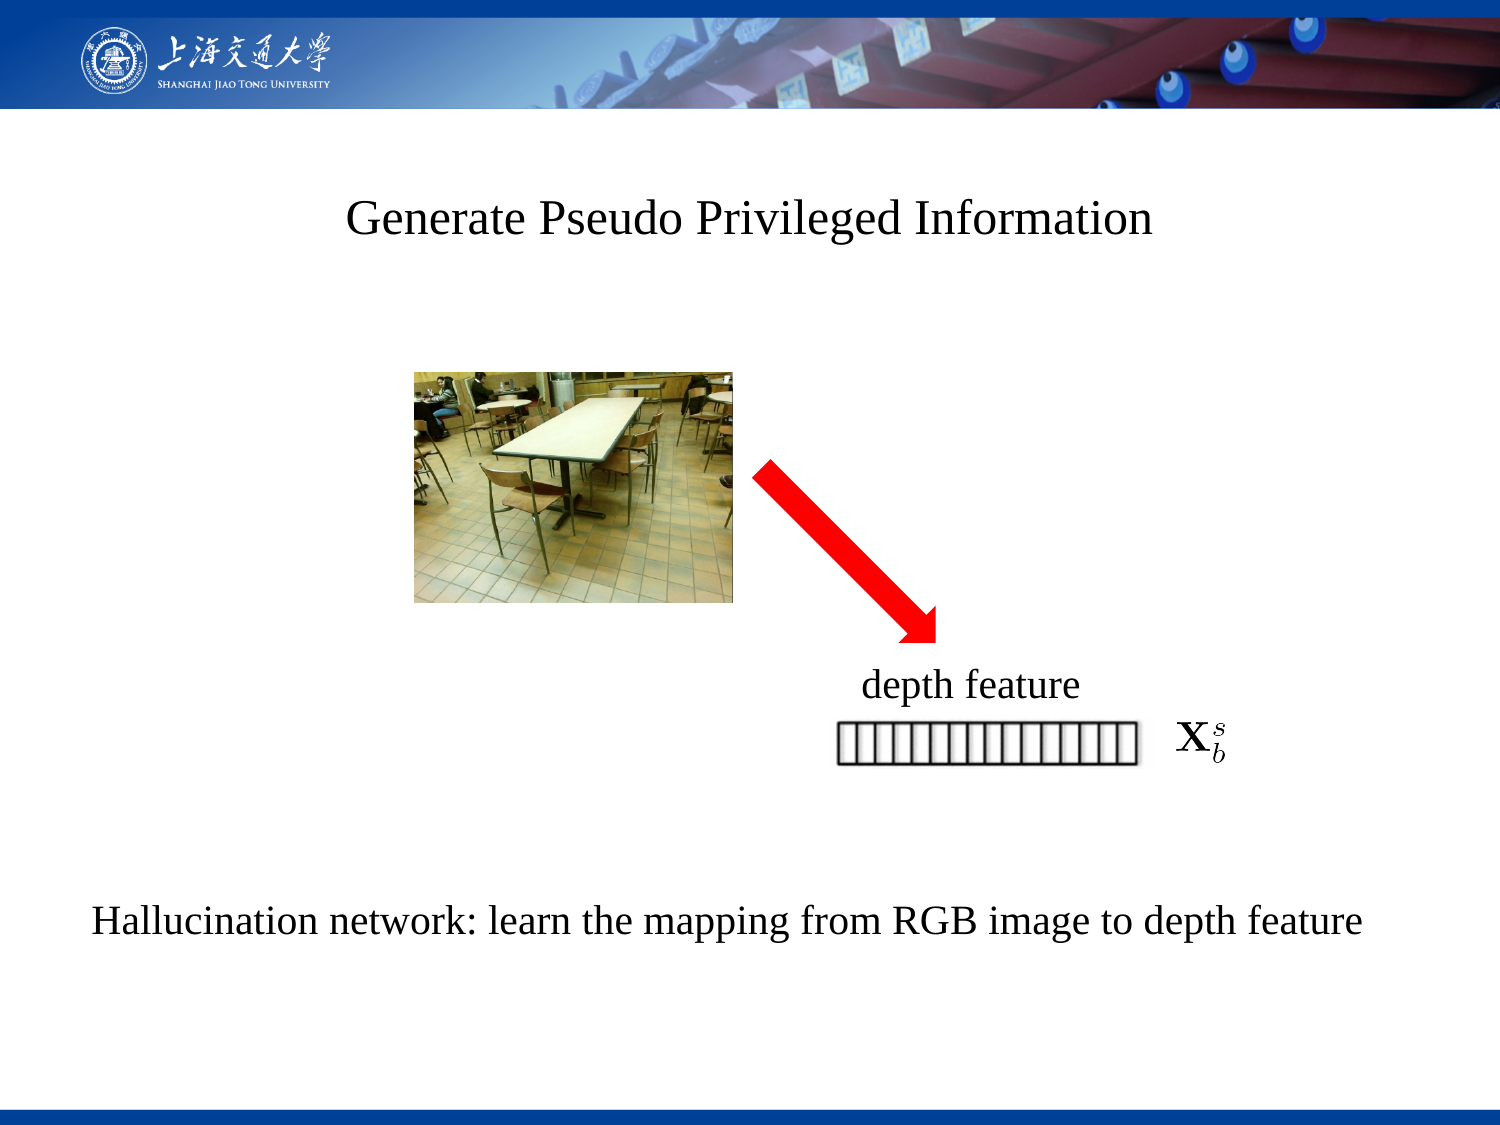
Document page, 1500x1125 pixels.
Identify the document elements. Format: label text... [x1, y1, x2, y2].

text_box Hallucination network: learn the mapping from RGB image to depth feature [76, 885, 1389, 950]
picture [1176, 722, 1226, 763]
text_box Generate Pseudo Privileged Information [330, 177, 1169, 252]
text_box [750, 457, 937, 644]
picture [0, 18, 1500, 109]
picture [414, 372, 733, 604]
text_box depth feature [1019, 649, 1096, 715]
text_box depth feature [846, 649, 965, 715]
picture [830, 580, 1154, 905]
